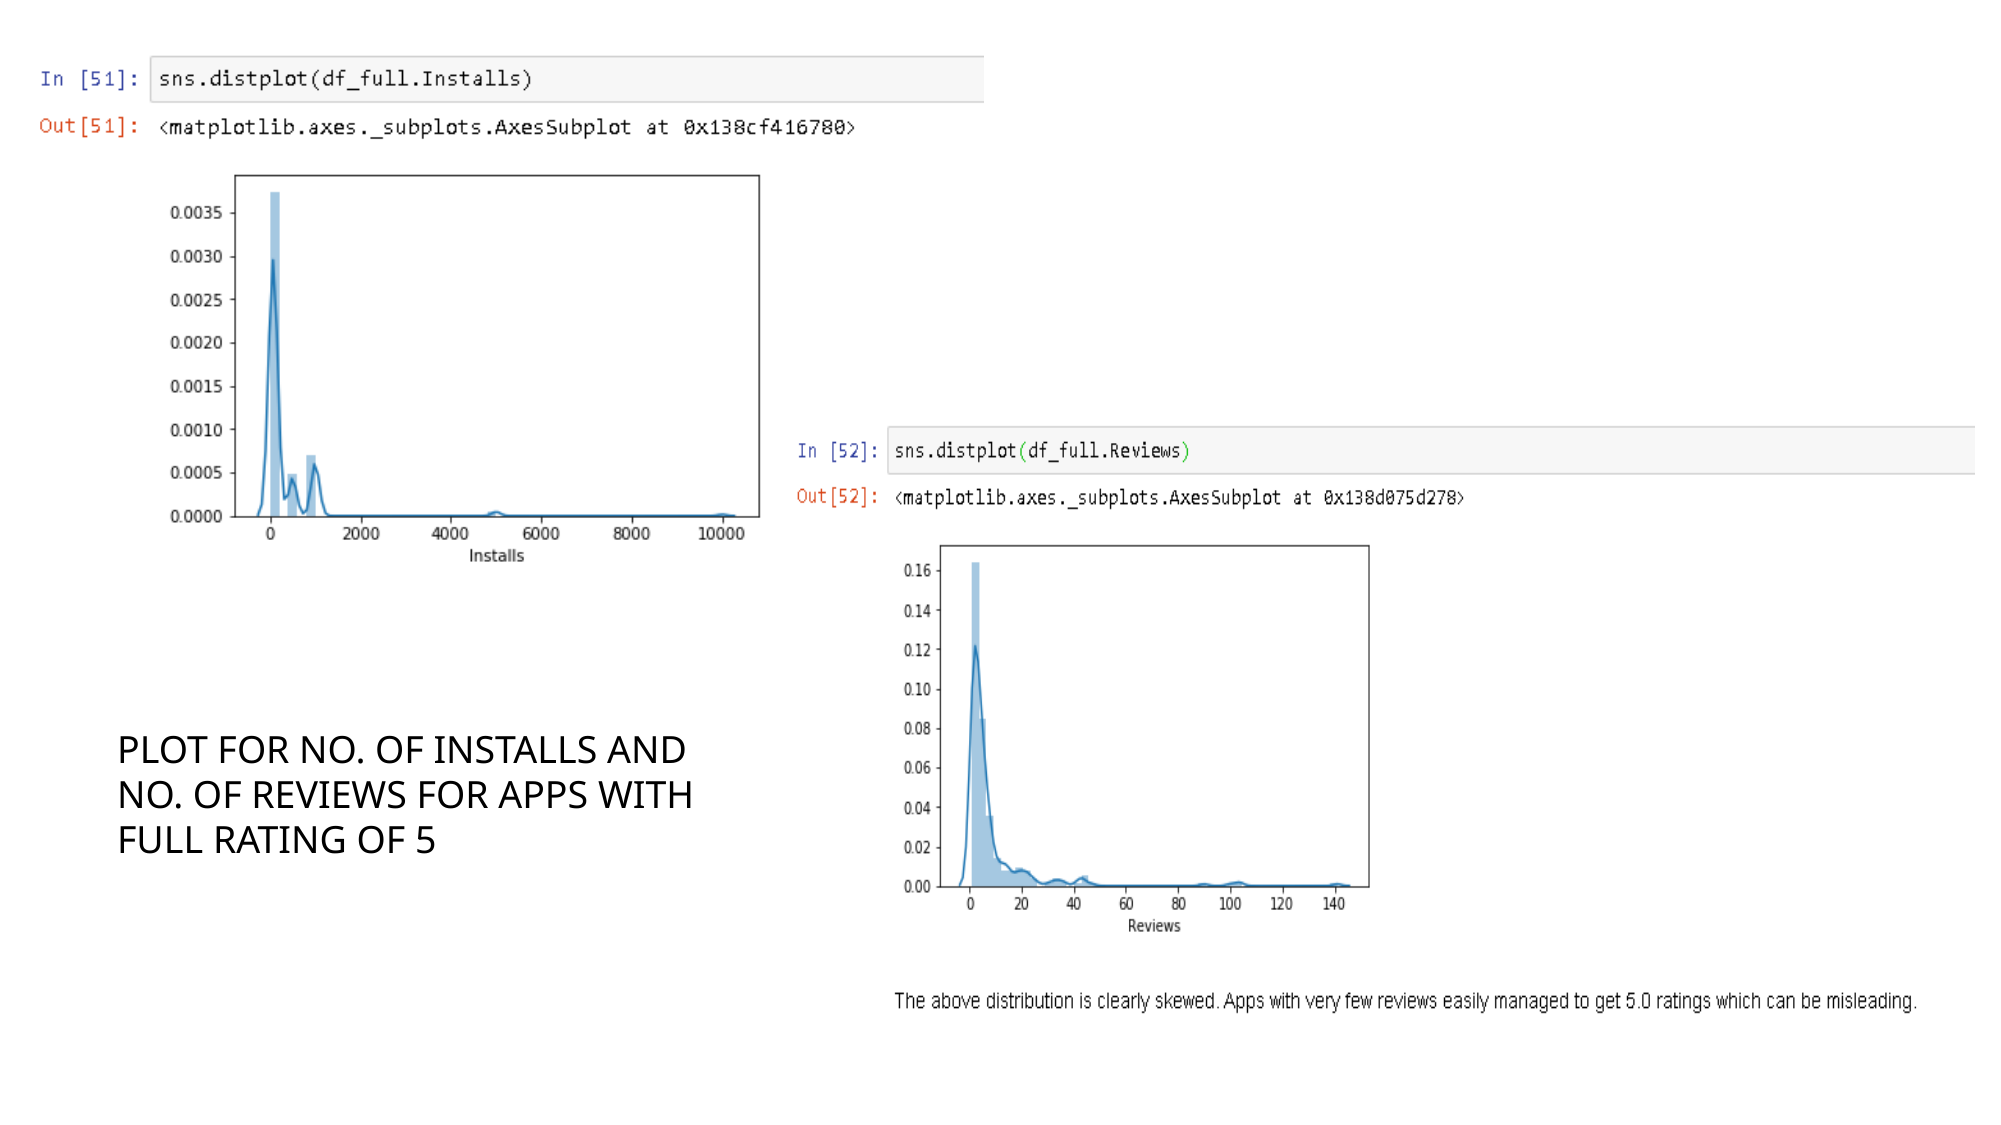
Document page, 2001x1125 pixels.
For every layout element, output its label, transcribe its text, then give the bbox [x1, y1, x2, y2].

picture [771, 417, 1975, 1044]
text_box PLOT FOR NO. OF INSTALLS AND NO. OF REVIEWS FOR APPS WITH FULL RATING OF 5 [102, 718, 764, 869]
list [14, 42, 984, 602]
